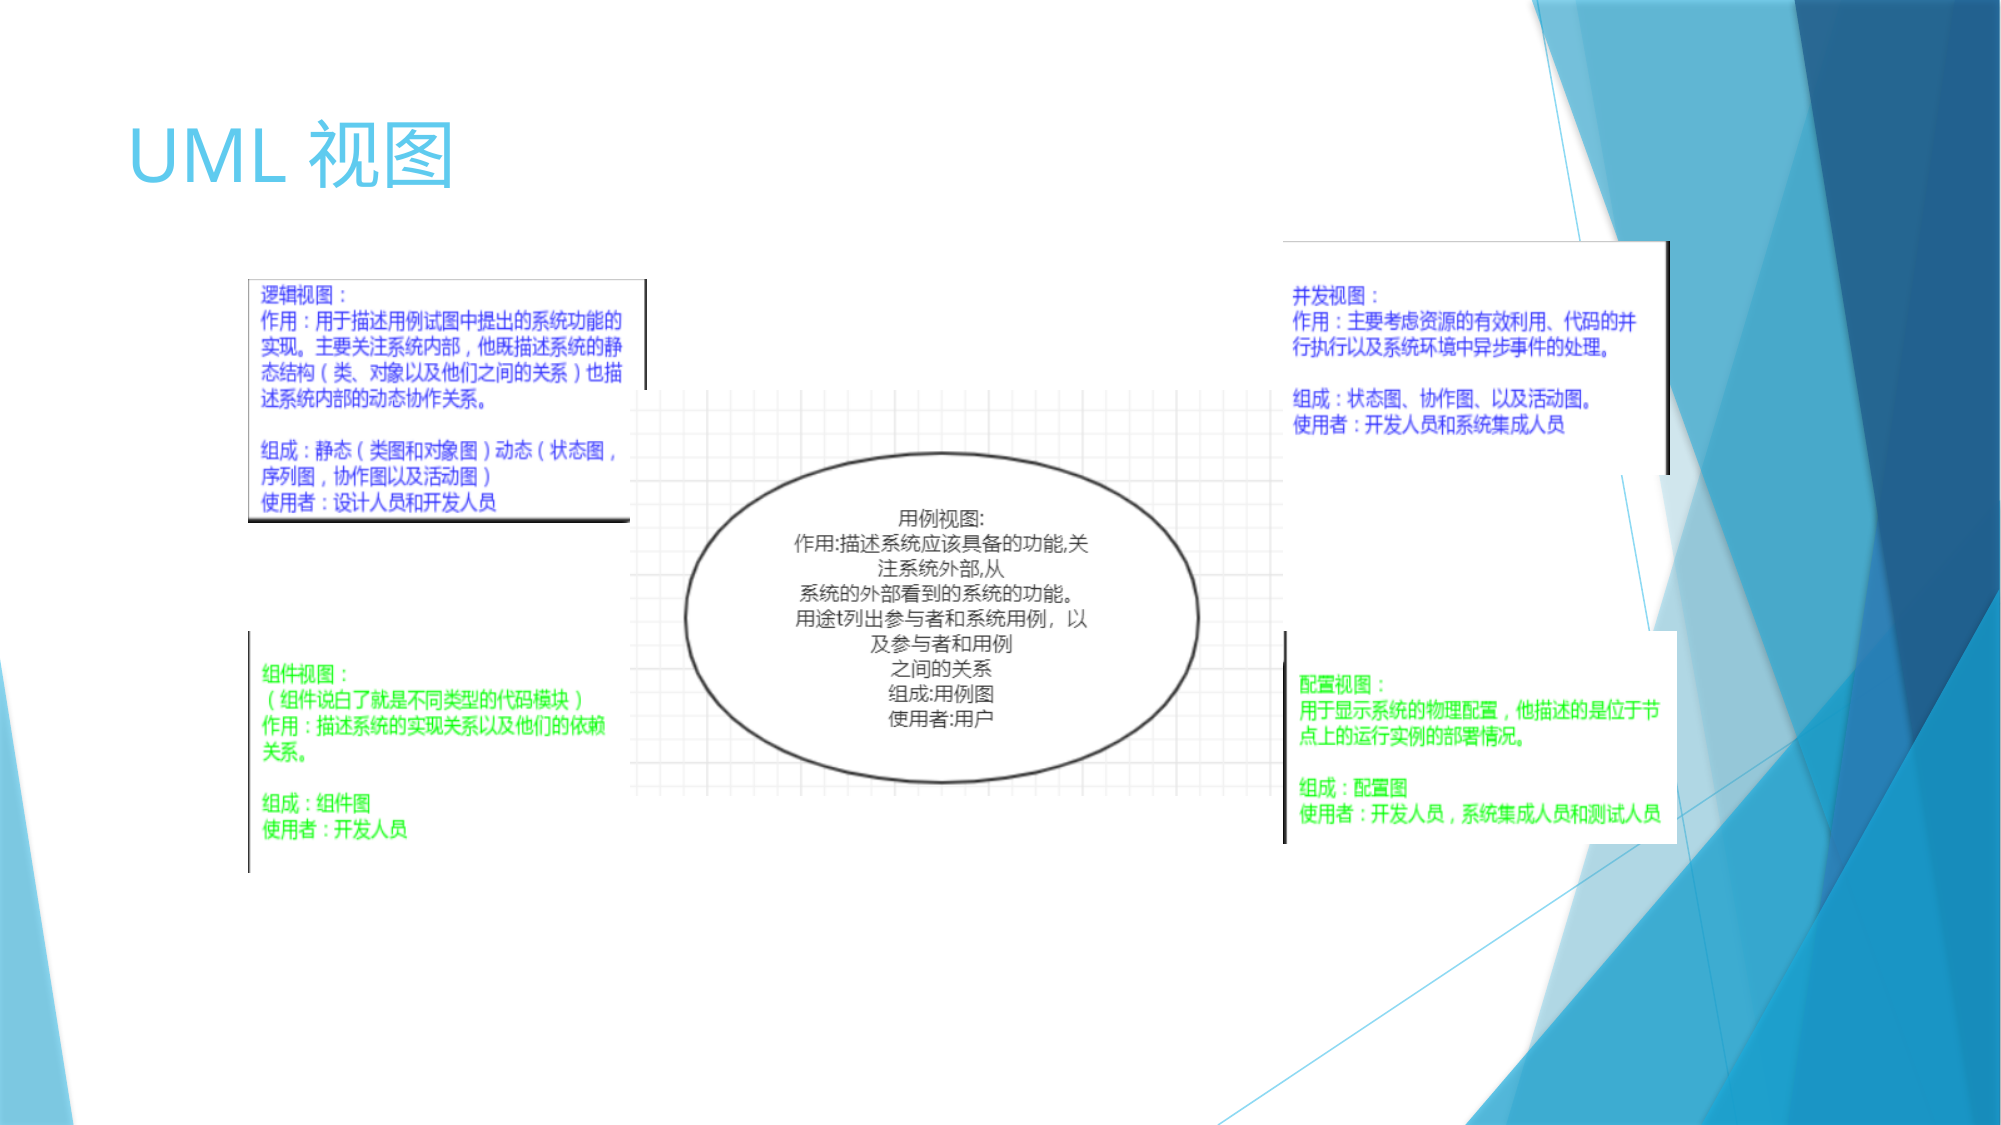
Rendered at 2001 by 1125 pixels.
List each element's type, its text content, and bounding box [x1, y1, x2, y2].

picture [247, 630, 632, 873]
picture [1282, 240, 1670, 476]
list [629, 390, 1284, 797]
picture [1282, 630, 1678, 844]
title UML视图 [111, 99, 1522, 317]
picture [247, 279, 648, 523]
